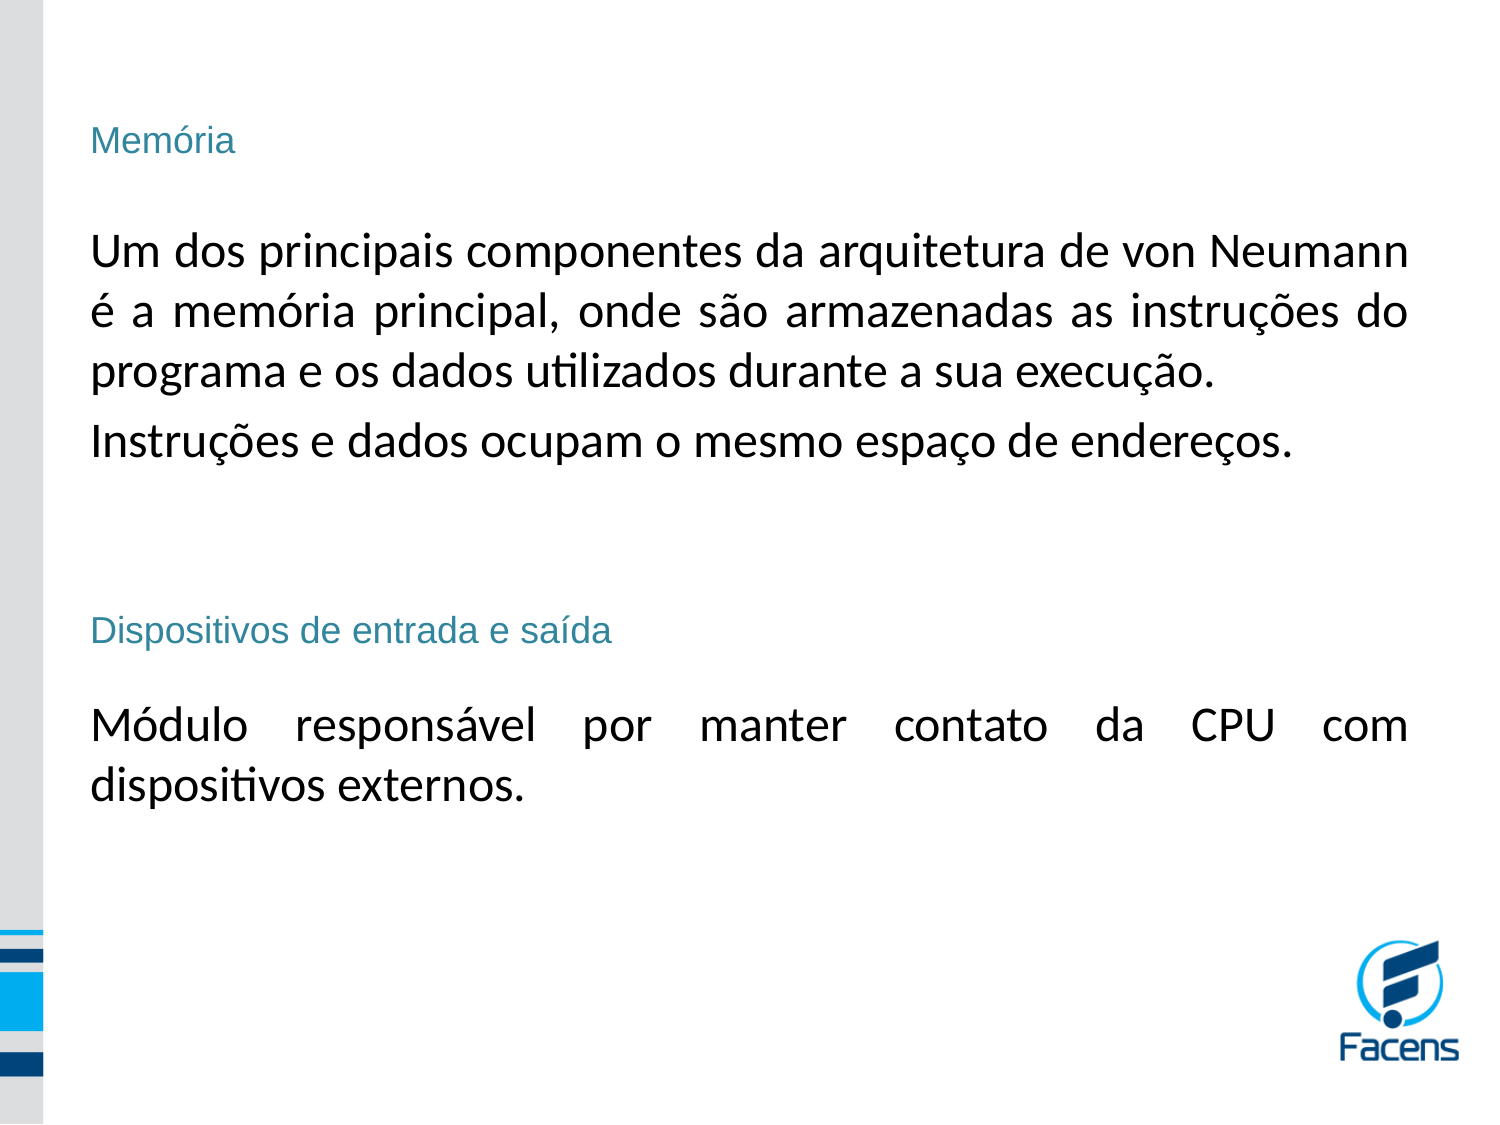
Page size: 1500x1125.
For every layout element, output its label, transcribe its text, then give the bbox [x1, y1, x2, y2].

picture [0, 0, 1500, 1125]
text_box Dispositivos de entrada e saída [74, 597, 1425, 660]
title Memória [75, 45, 1425, 210]
text_box Módulo responsável por manter contato da CPU com dispositivos externos. [74, 684, 1425, 930]
list Um dos principais componentes da arquitetura de von Neumann é a memória principal, onde são armazenadas as instruções do programa e os dados utilizados durante a sua execução. Instruções e dados ocupam o mesmo espaço de endereços. [75, 210, 1425, 552]
